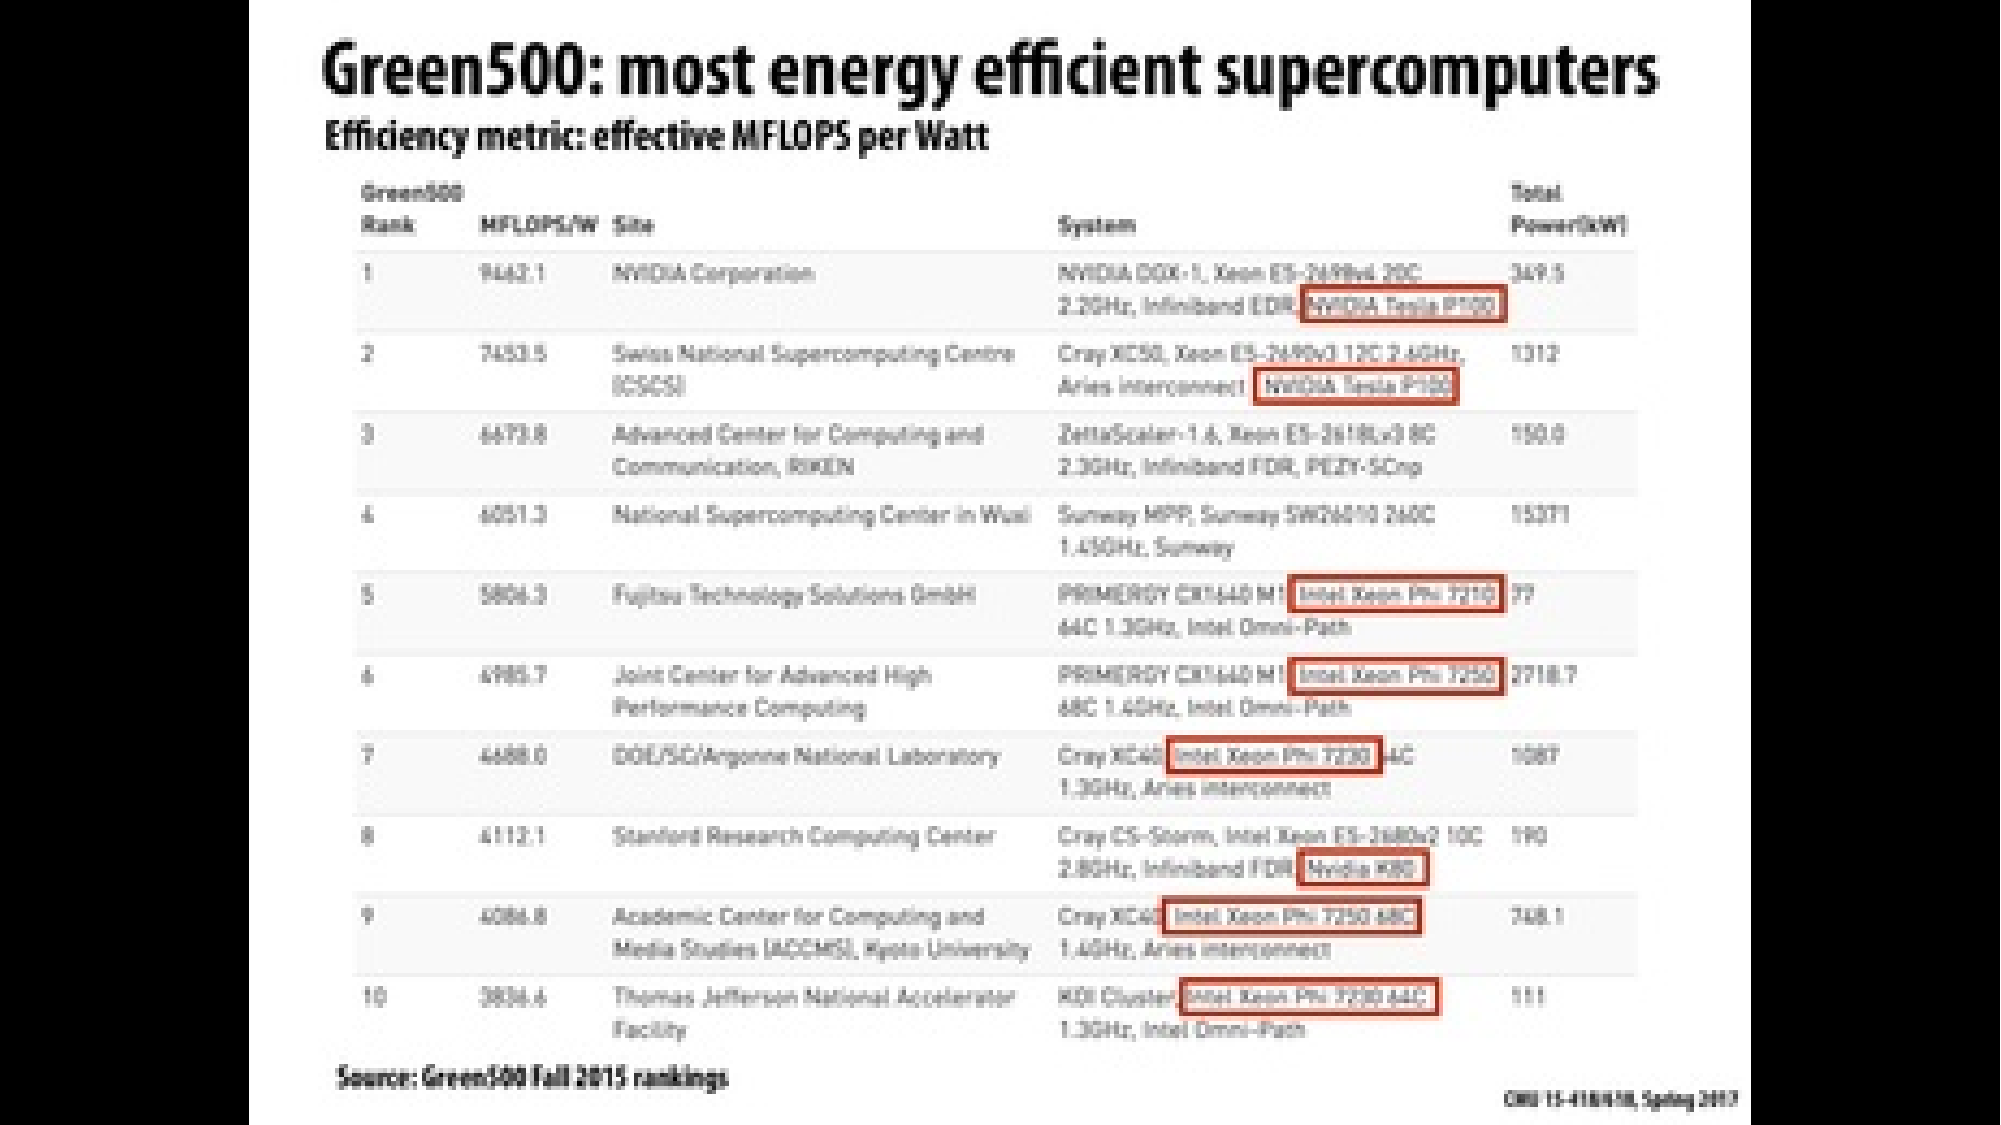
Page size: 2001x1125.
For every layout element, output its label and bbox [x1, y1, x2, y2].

picture [249, 0, 1751, 1125]
